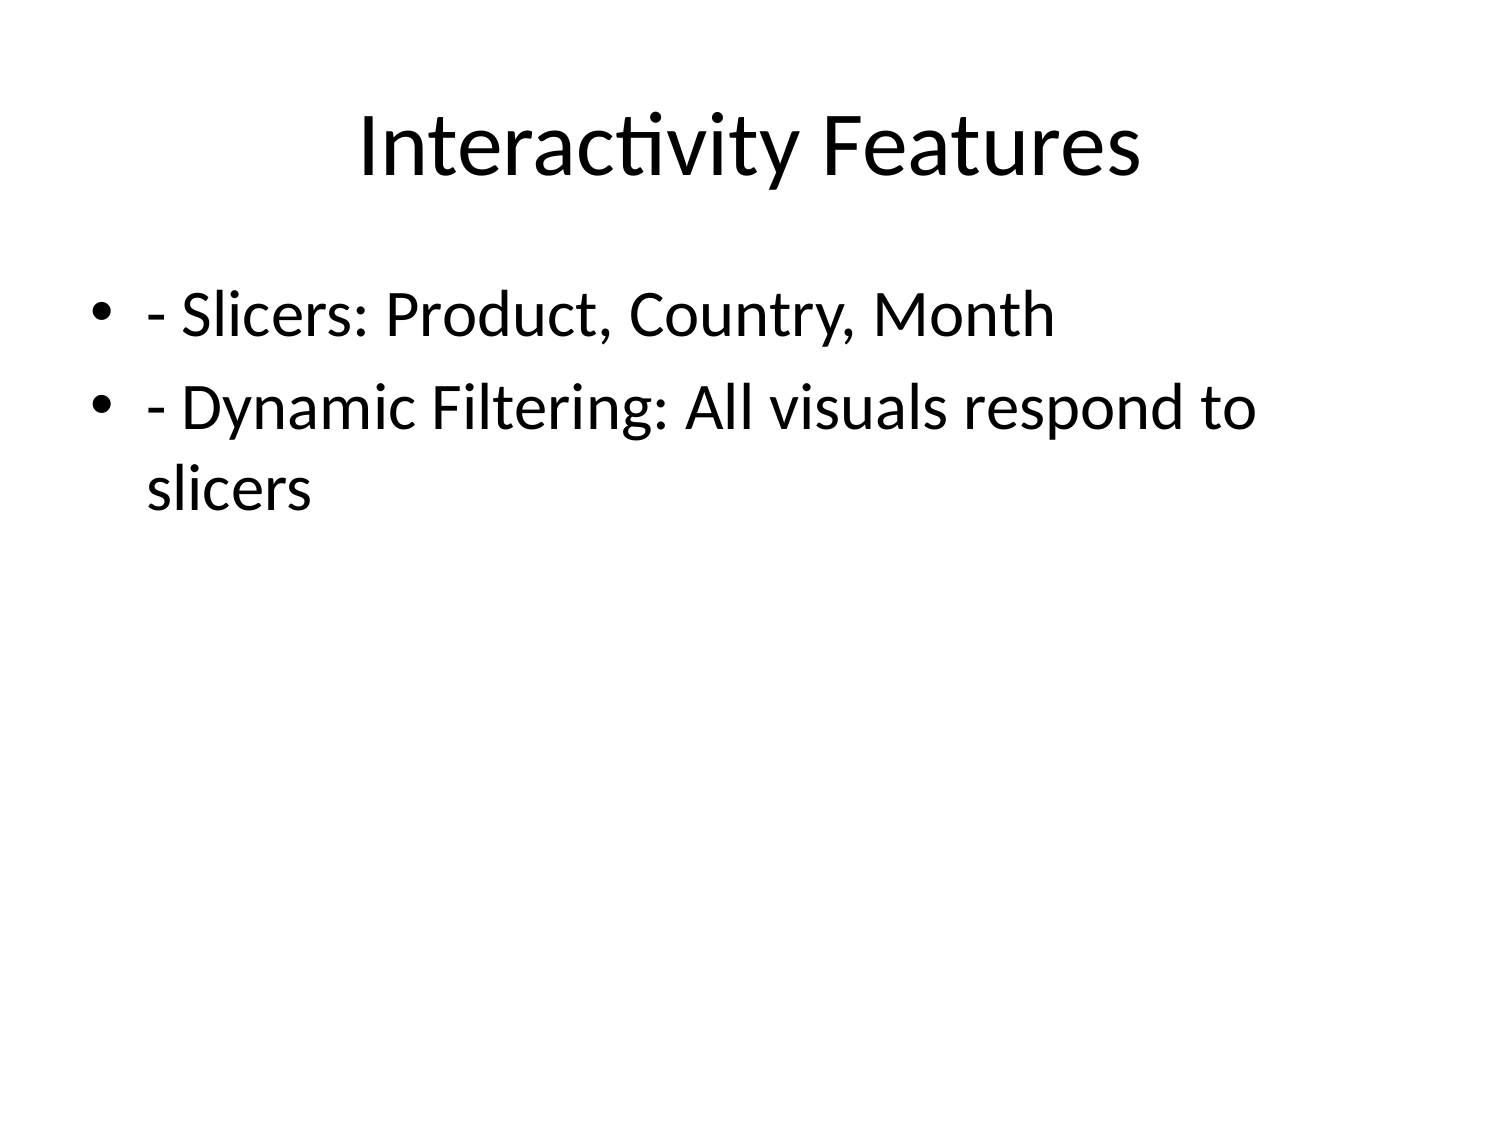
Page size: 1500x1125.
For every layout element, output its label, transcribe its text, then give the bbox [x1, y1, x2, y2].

list - Slicers: Product, Country, Month - Dynamic Filtering: All visuals respond to slicers [75, 262, 1425, 1005]
title Interactivity Features [75, 45, 1425, 233]
